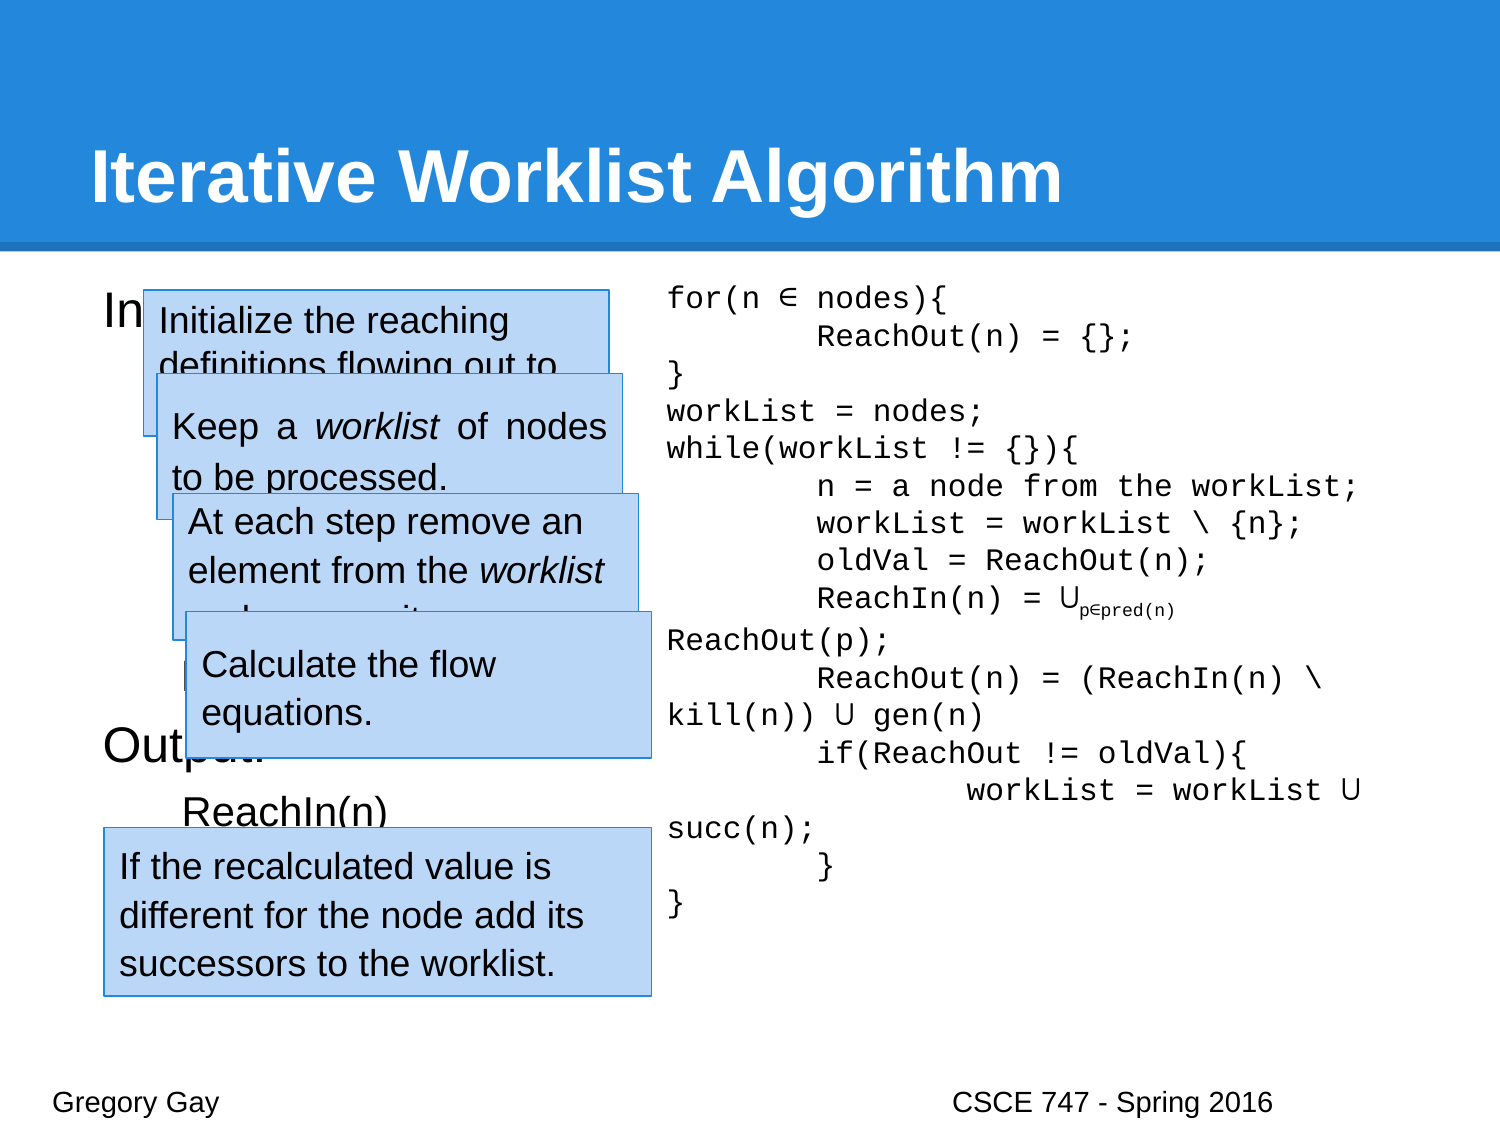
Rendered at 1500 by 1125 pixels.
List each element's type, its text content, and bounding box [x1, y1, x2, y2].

text_box Gregory Gay CSCE 747 - Spring 2016 25 [37, 1068, 1463, 1114]
text_box Calculate the flow equations. [186, 611, 652, 758]
list Input: A control flow graph G = (nodes, edges) pred(n) succ(n) gen(n) kill(n) Output: ReachIn(n) [75, 262, 623, 1068]
text_box Keep a worklist of nodes to be processed. [156, 373, 623, 520]
title Iterative Worklist Algorithm [75, 45, 1425, 233]
text_box Initialize the reaching definitions flowing out to an empty set. [143, 289, 609, 437]
list for(n ∈ nodes){ ReachOut(n) = {}; } workList = nodes; while(workList != {}){ n = a node from the workList; workList = workList \ {n}; oldVal = ReachOut(n); ReachIn(n) = ⋃p∈pred(n) ReachOut(p); ReachOut(n) = (ReachIn(n) \ kill(n)) ⋃ gen(n) if(ReachOut != oldVal){ workList = workList ⋃ succ(n); } } [651, 262, 1426, 1078]
text_box At each step remove an element from the worklist and process it. [172, 493, 639, 640]
text_box If the recalculated value is different for the node add its successors to the worklist. [104, 827, 652, 996]
